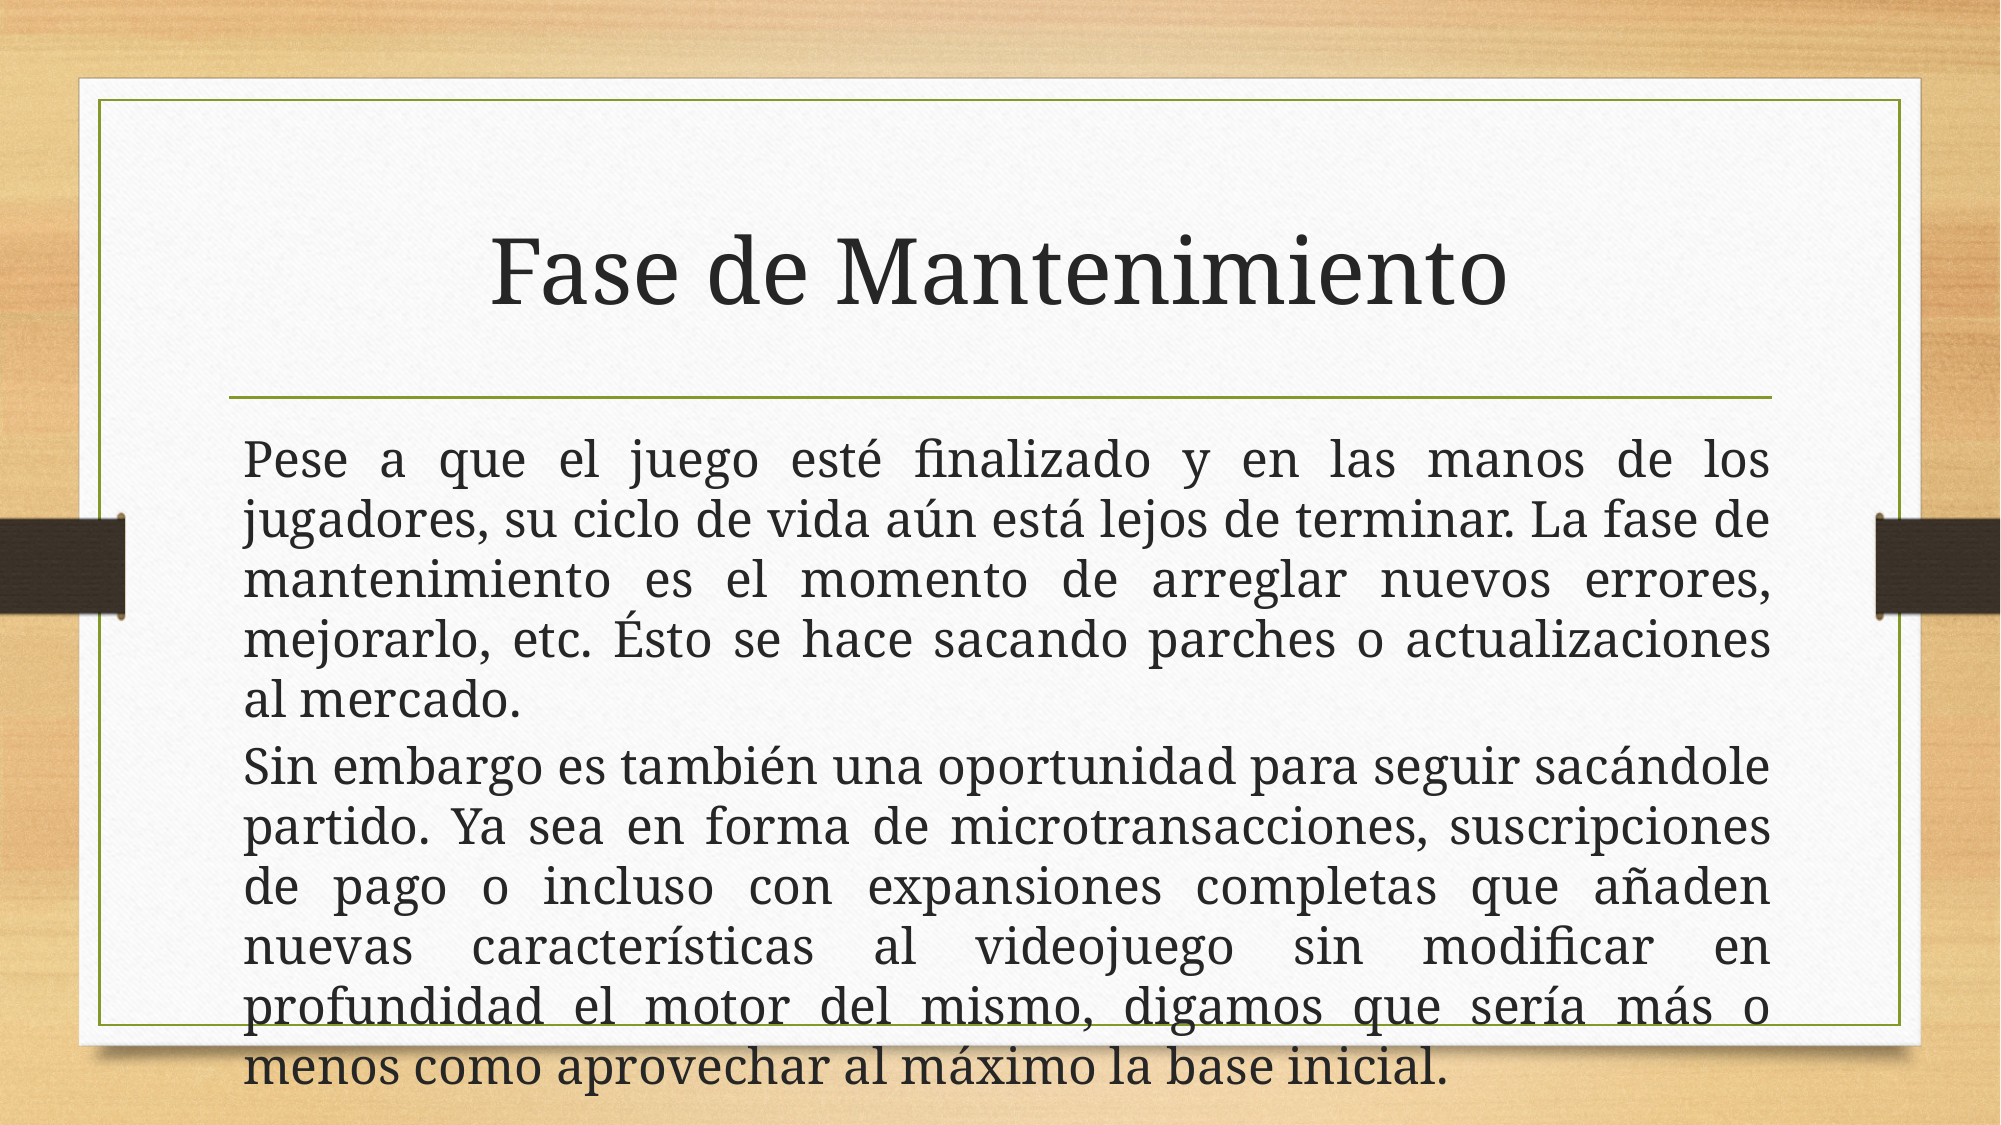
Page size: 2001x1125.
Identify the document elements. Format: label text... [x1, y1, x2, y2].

list Pese a que el juego esté finalizado y en las manos de los jugadores, su ciclo de vida aún está lejos de terminar. La fase de mantenimiento es el momento de arreglar nuevos errores, mejorarlo, etc. Ésto se hace sacando parches o actualizaciones al mercado. Sin embargo es también una oportunidad para seguir sacándole partido. Ya sea en forma de microtransacciones, suscripciones de pago o incluso con expansiones completas que añaden nuevas características al videojuego sin modificar en profundidad el motor del mismo, digamos que sería más o menos como aprovechar al máximo la base inicial. [212, 419, 1788, 675]
title Fase de Mantenimiento [212, 161, 1788, 375]
picture [0, 0, 2001, 1125]
